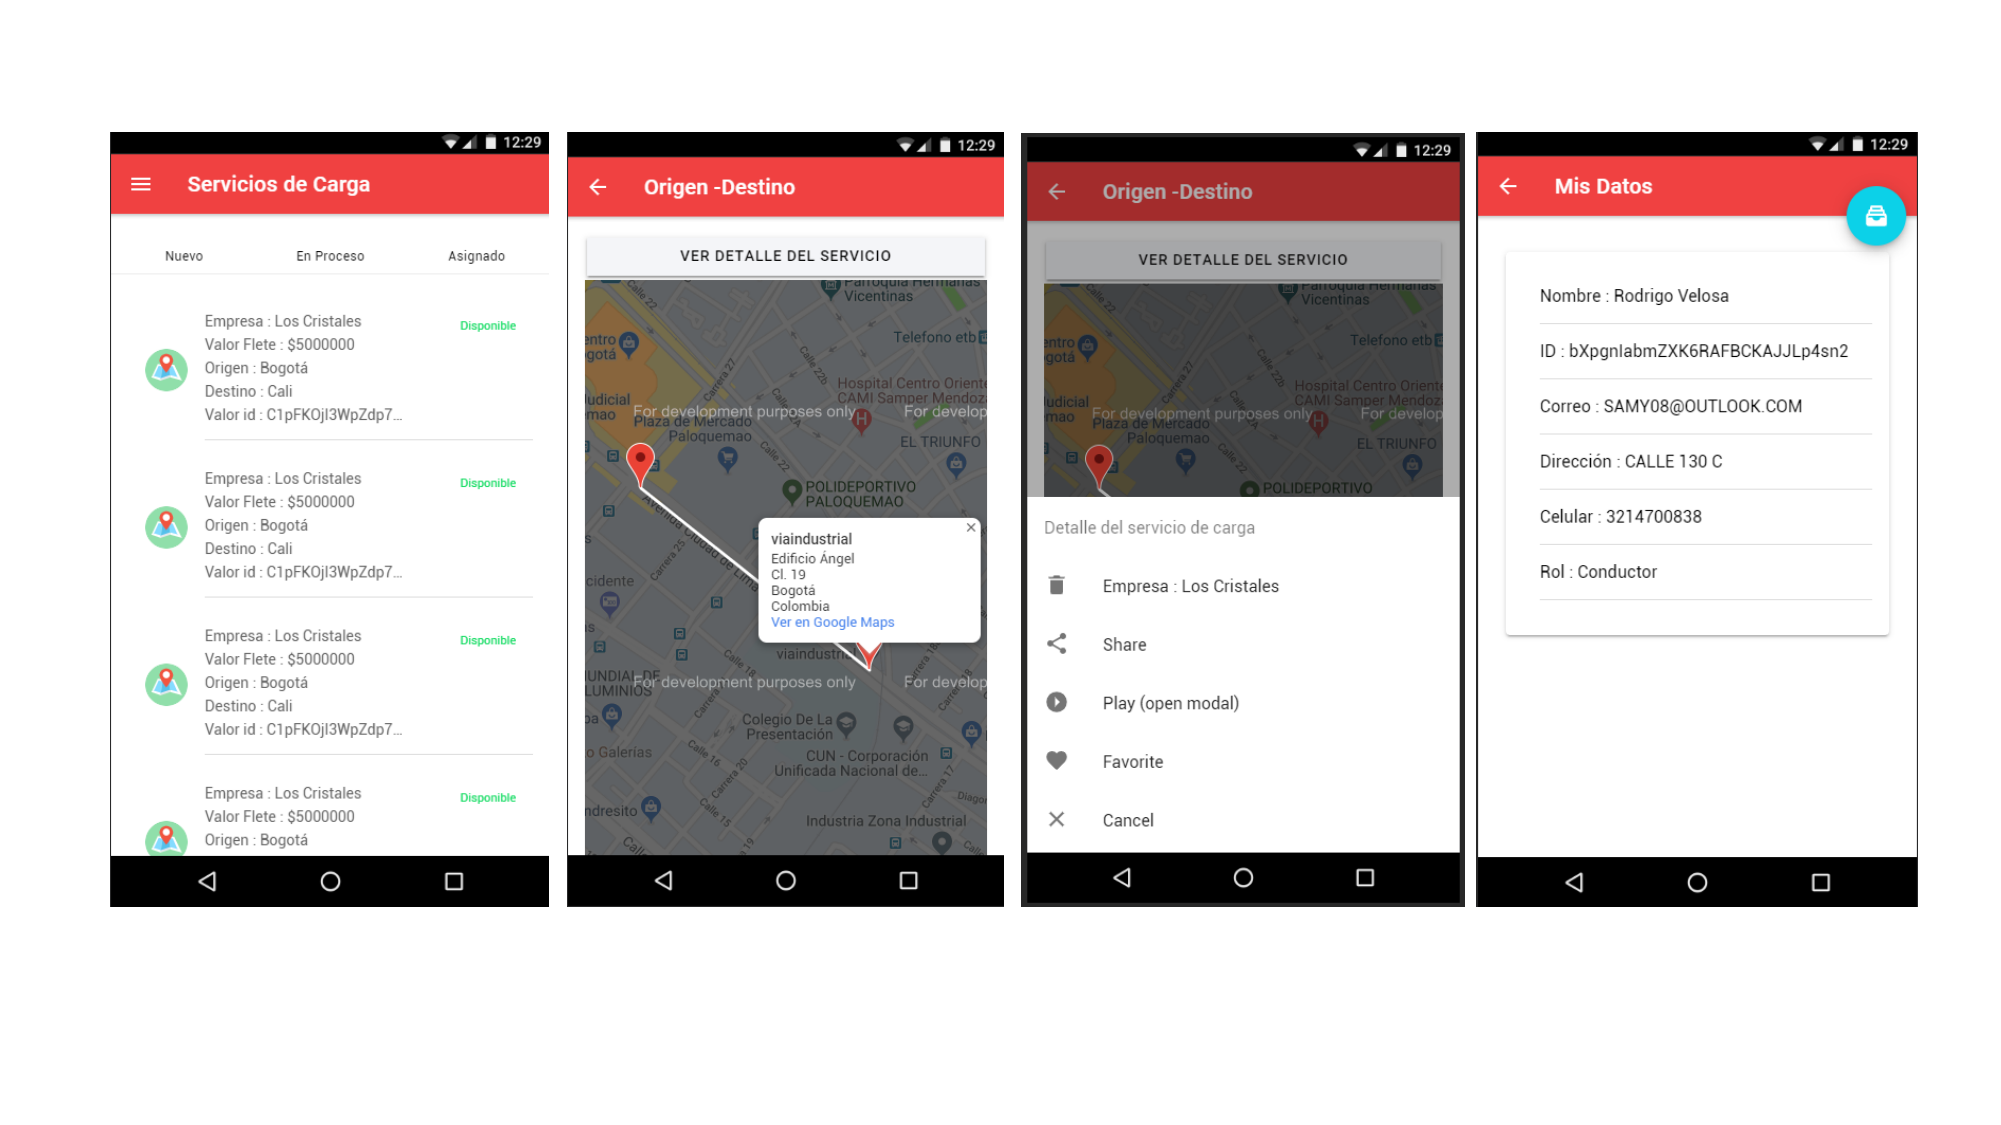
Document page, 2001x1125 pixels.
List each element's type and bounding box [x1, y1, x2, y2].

picture [1021, 133, 1465, 908]
picture [110, 132, 549, 908]
picture [1476, 132, 1918, 908]
picture [566, 132, 1004, 908]
